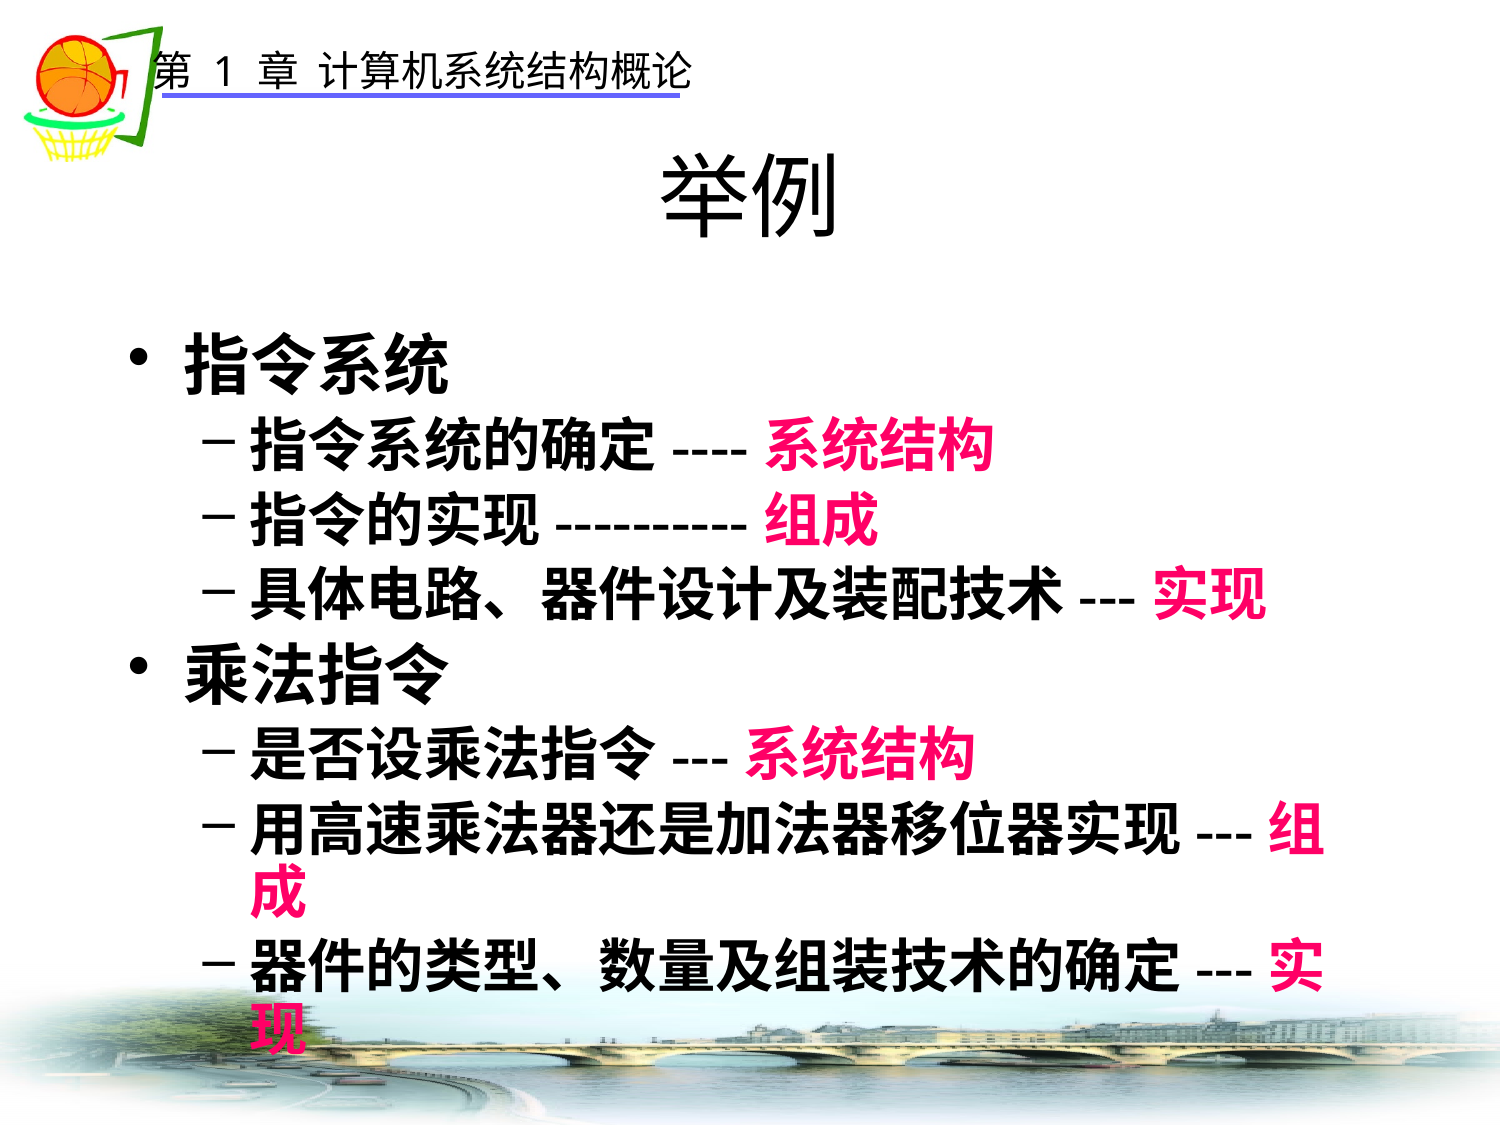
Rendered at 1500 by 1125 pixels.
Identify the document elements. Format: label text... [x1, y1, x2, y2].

picture [0, 0, 680, 162]
title 举例 [112, 99, 1388, 288]
list 指令系统 指令系统的确定----系统结构 指令的实现----------组成 具体电路、器件设计及装配技术---实现 乘法指令 是否设乘法指令---系统结构 用高速乘法器还是加法器移位器实现---组成 器件的类型、数量及组装技术的确定---实现 [112, 324, 1388, 1000]
picture [0, 962, 1500, 1125]
